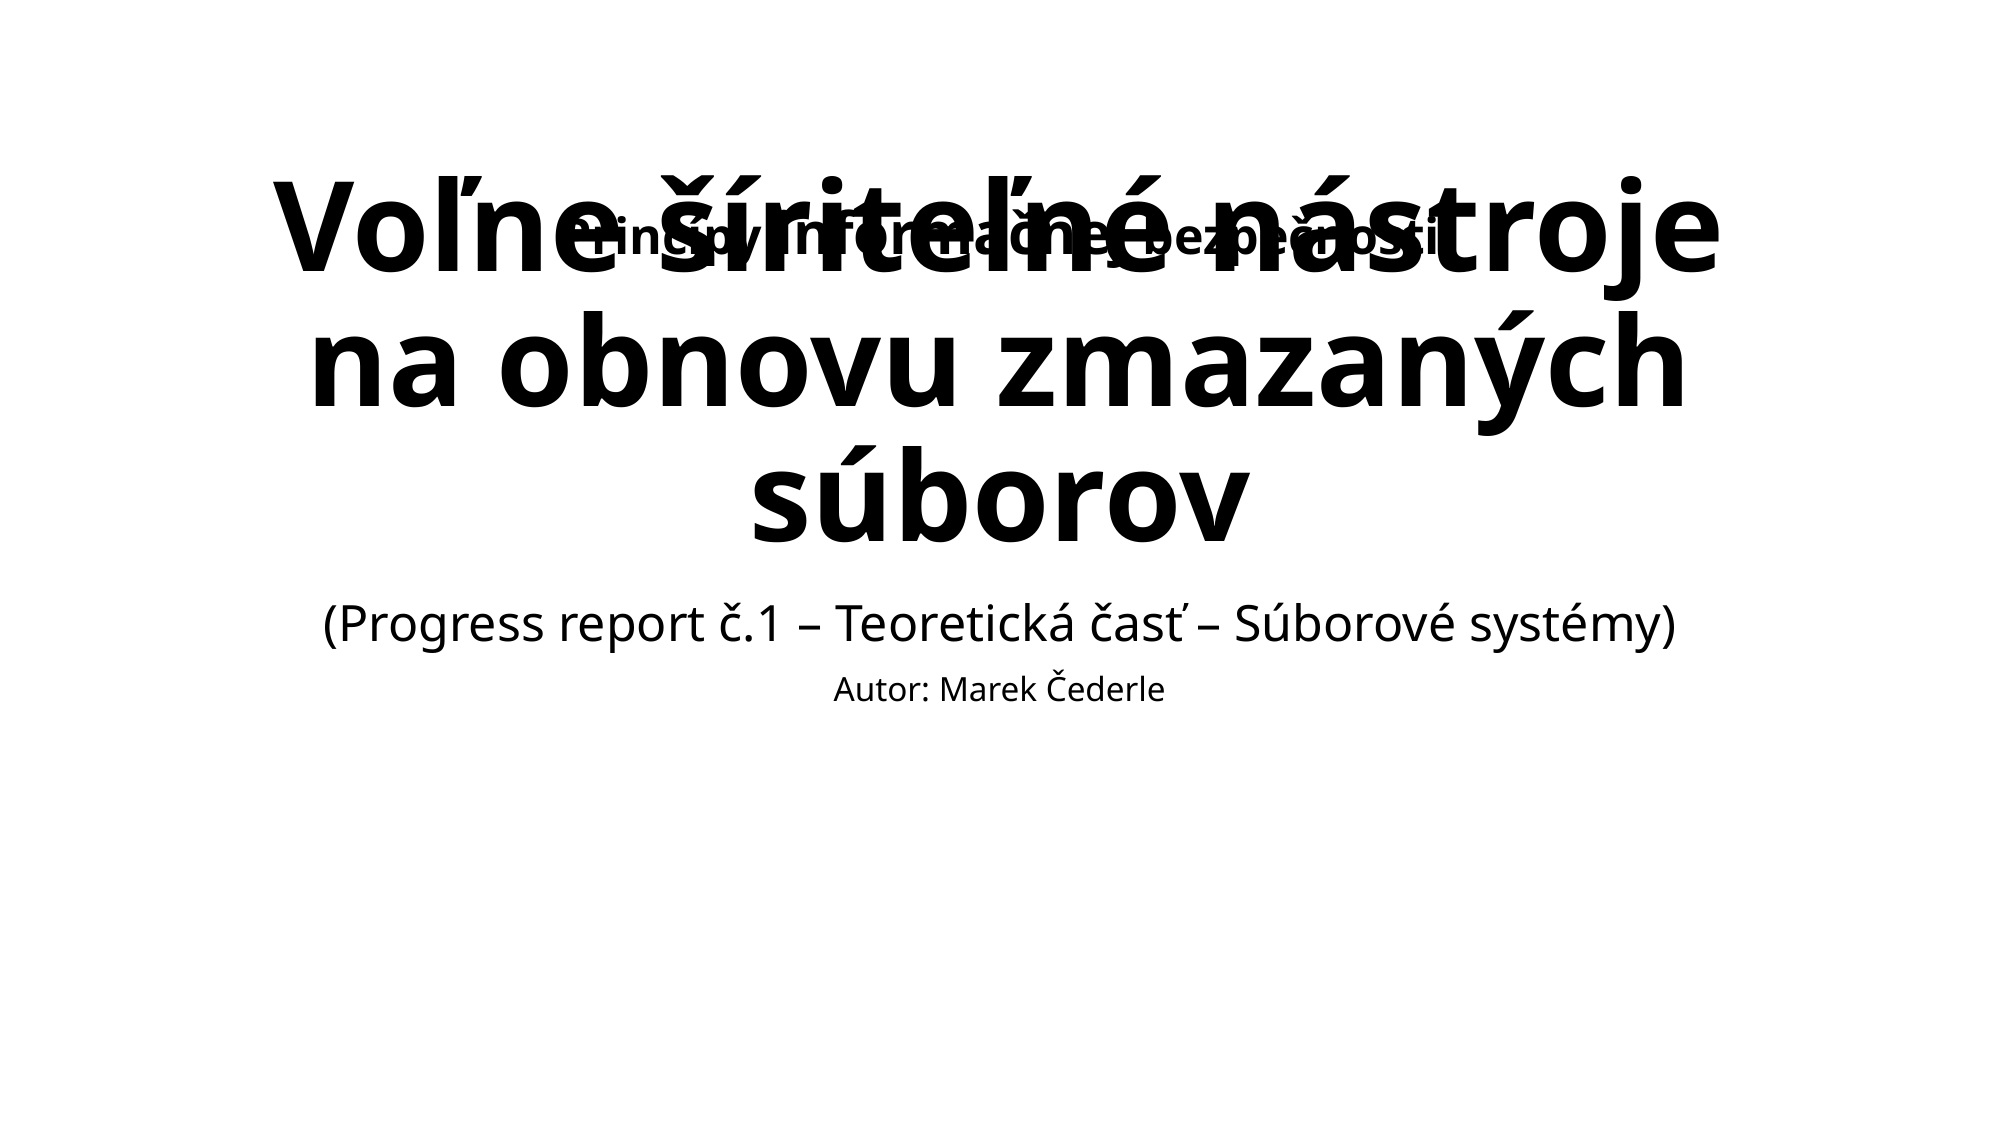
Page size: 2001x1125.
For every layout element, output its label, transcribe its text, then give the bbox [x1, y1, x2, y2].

title Voľne šíriteľné nástroje na obnovu zmazaných súborov [249, 184, 1750, 576]
subtitle (Progress report č.1 – Teoretická časť – Súborové systémy) Autor: Marek Čederle [249, 590, 1750, 863]
text_box Princípy informačnej bezpečnosti [526, 189, 1474, 334]
